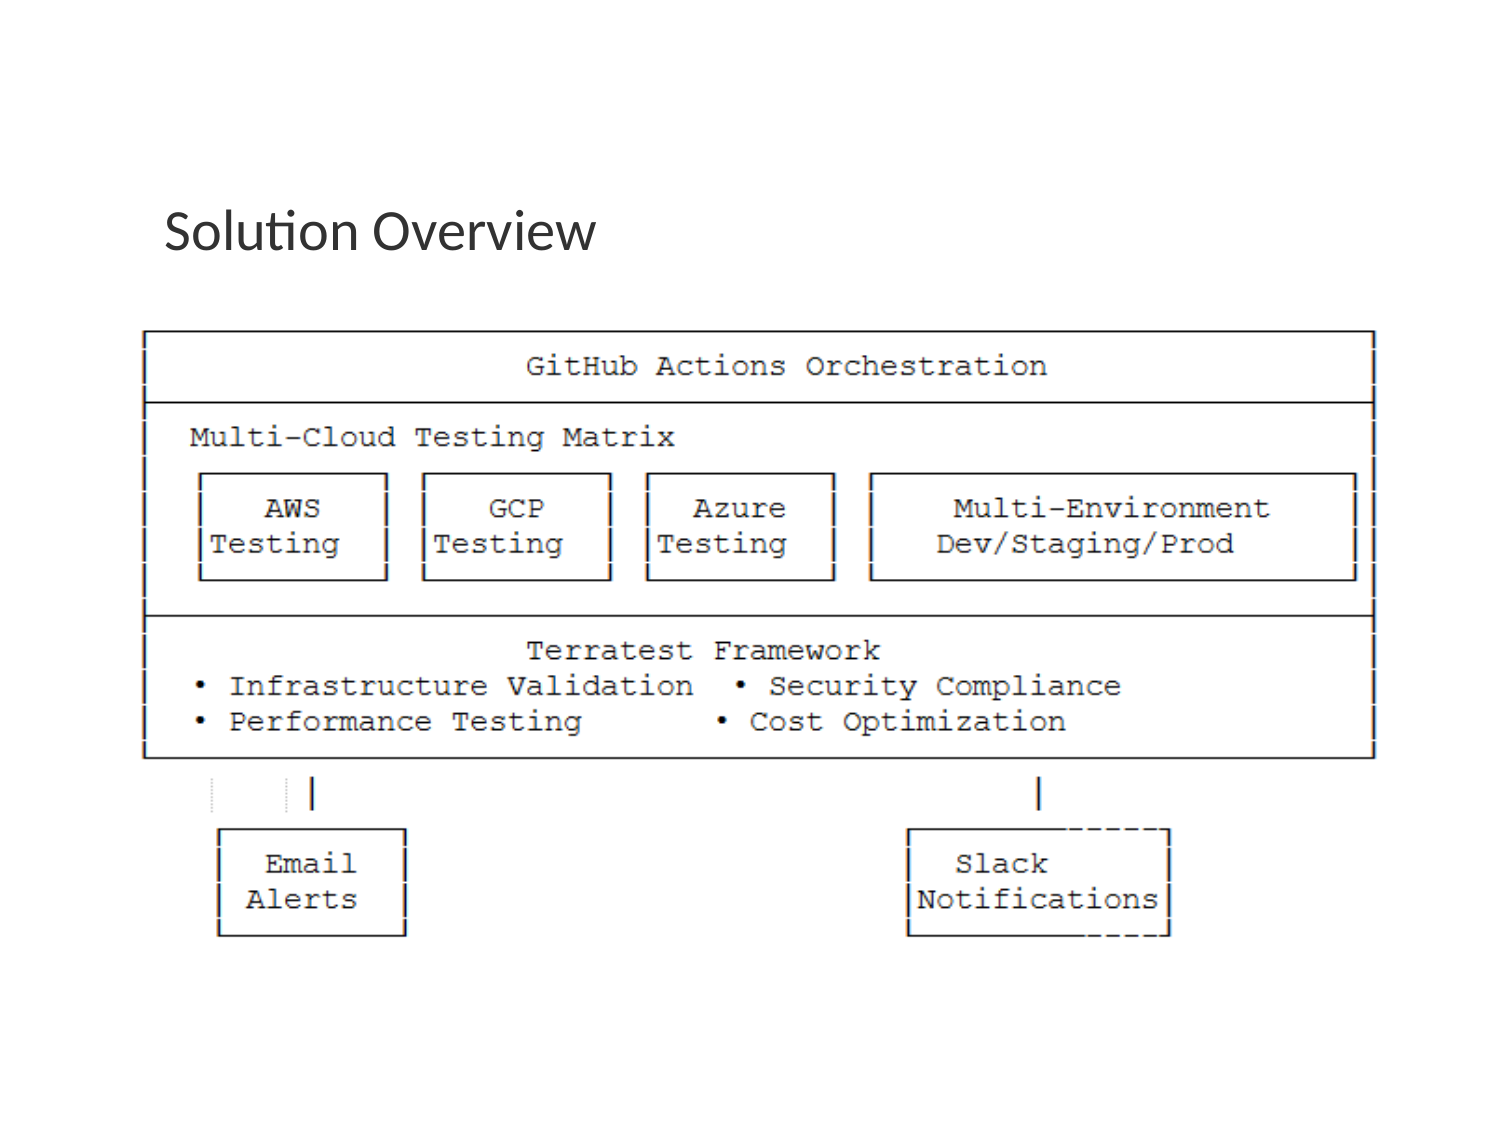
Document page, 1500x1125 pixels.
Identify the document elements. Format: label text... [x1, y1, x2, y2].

picture [135, 321, 1380, 946]
text_box Solution Overview [149, 114, 1379, 321]
